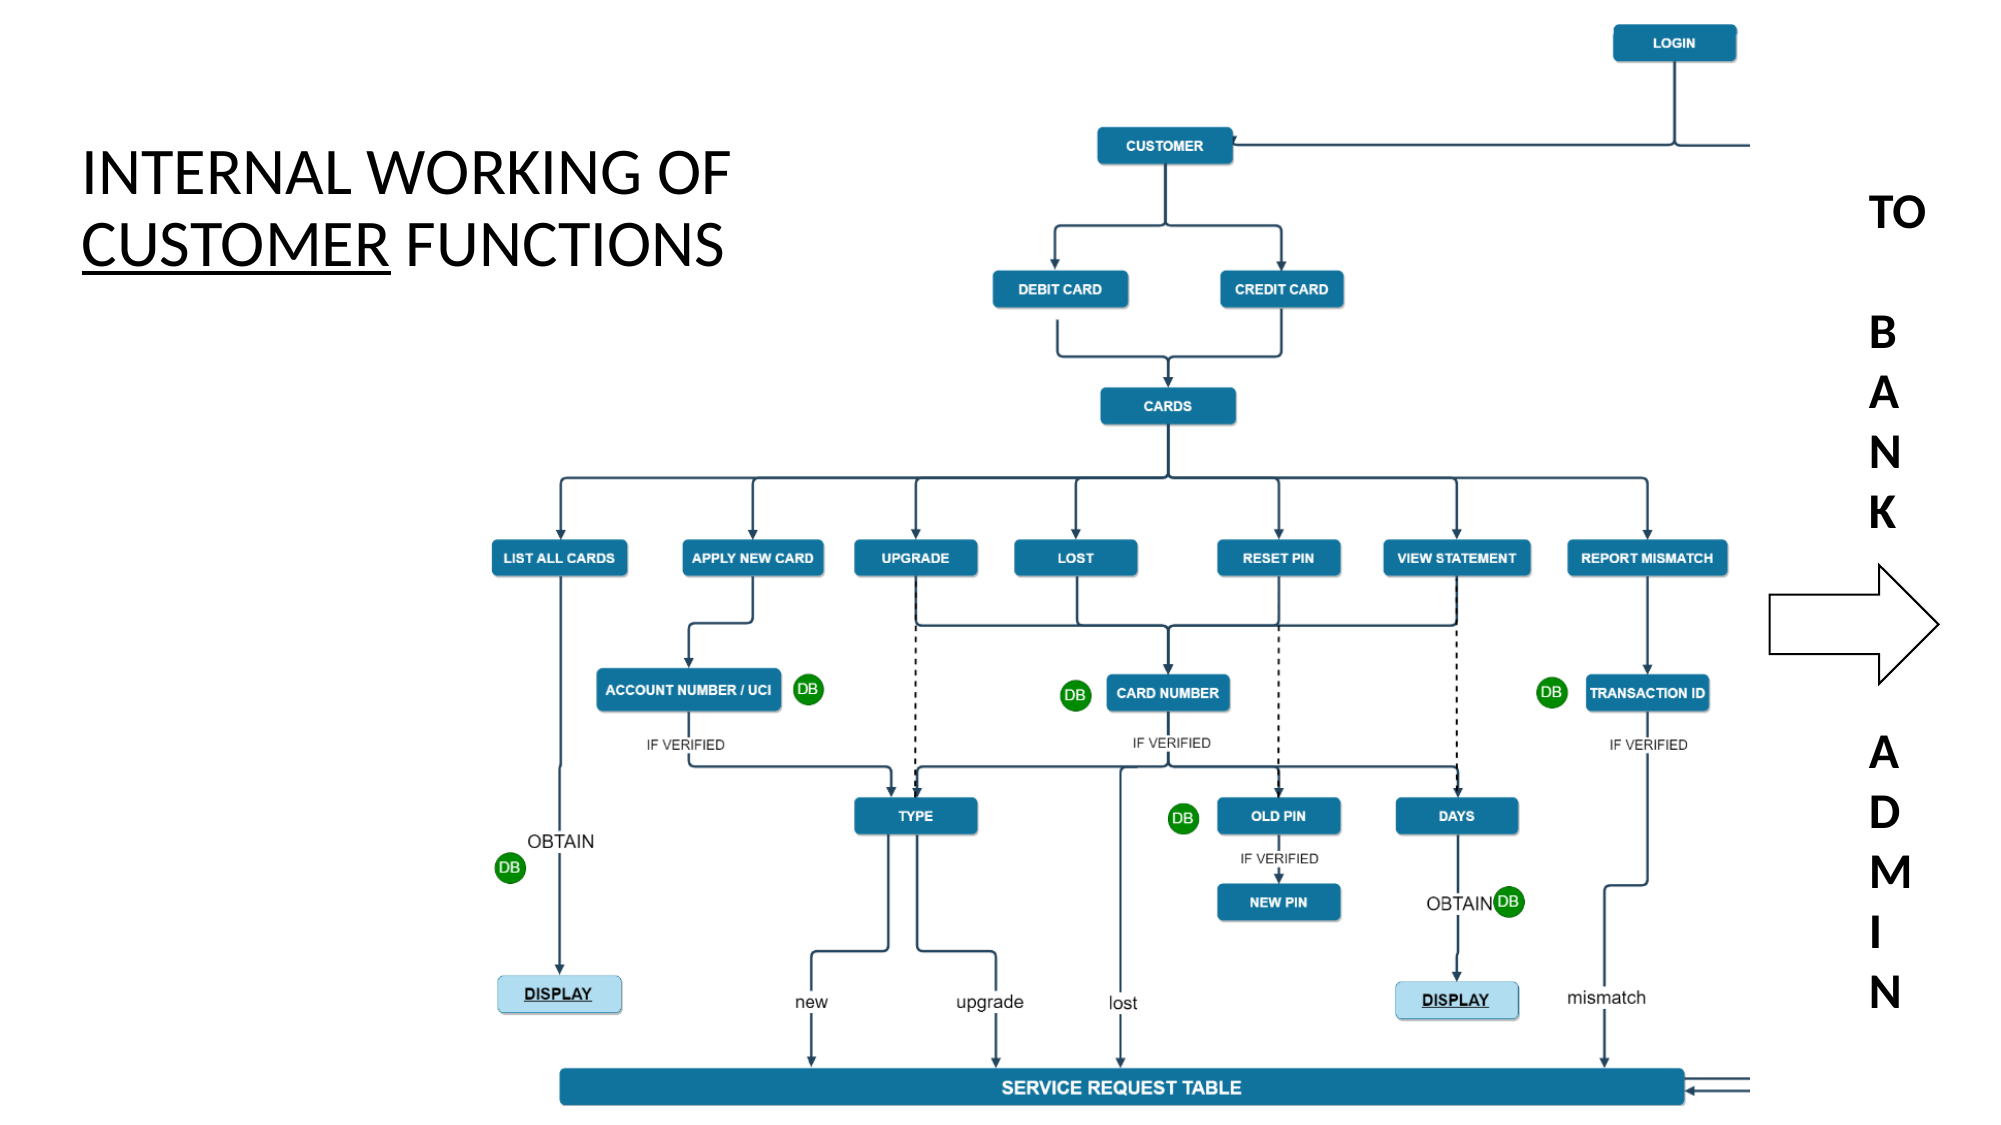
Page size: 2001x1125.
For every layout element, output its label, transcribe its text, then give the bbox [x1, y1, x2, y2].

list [491, 24, 1750, 1106]
text_box INTERNAL WORKING OF CUSTOMER FUNCTIONS [66, 70, 491, 348]
text_box [1768, 562, 1940, 687]
text_box TO B A N K A D M I N [1854, 171, 1973, 1027]
